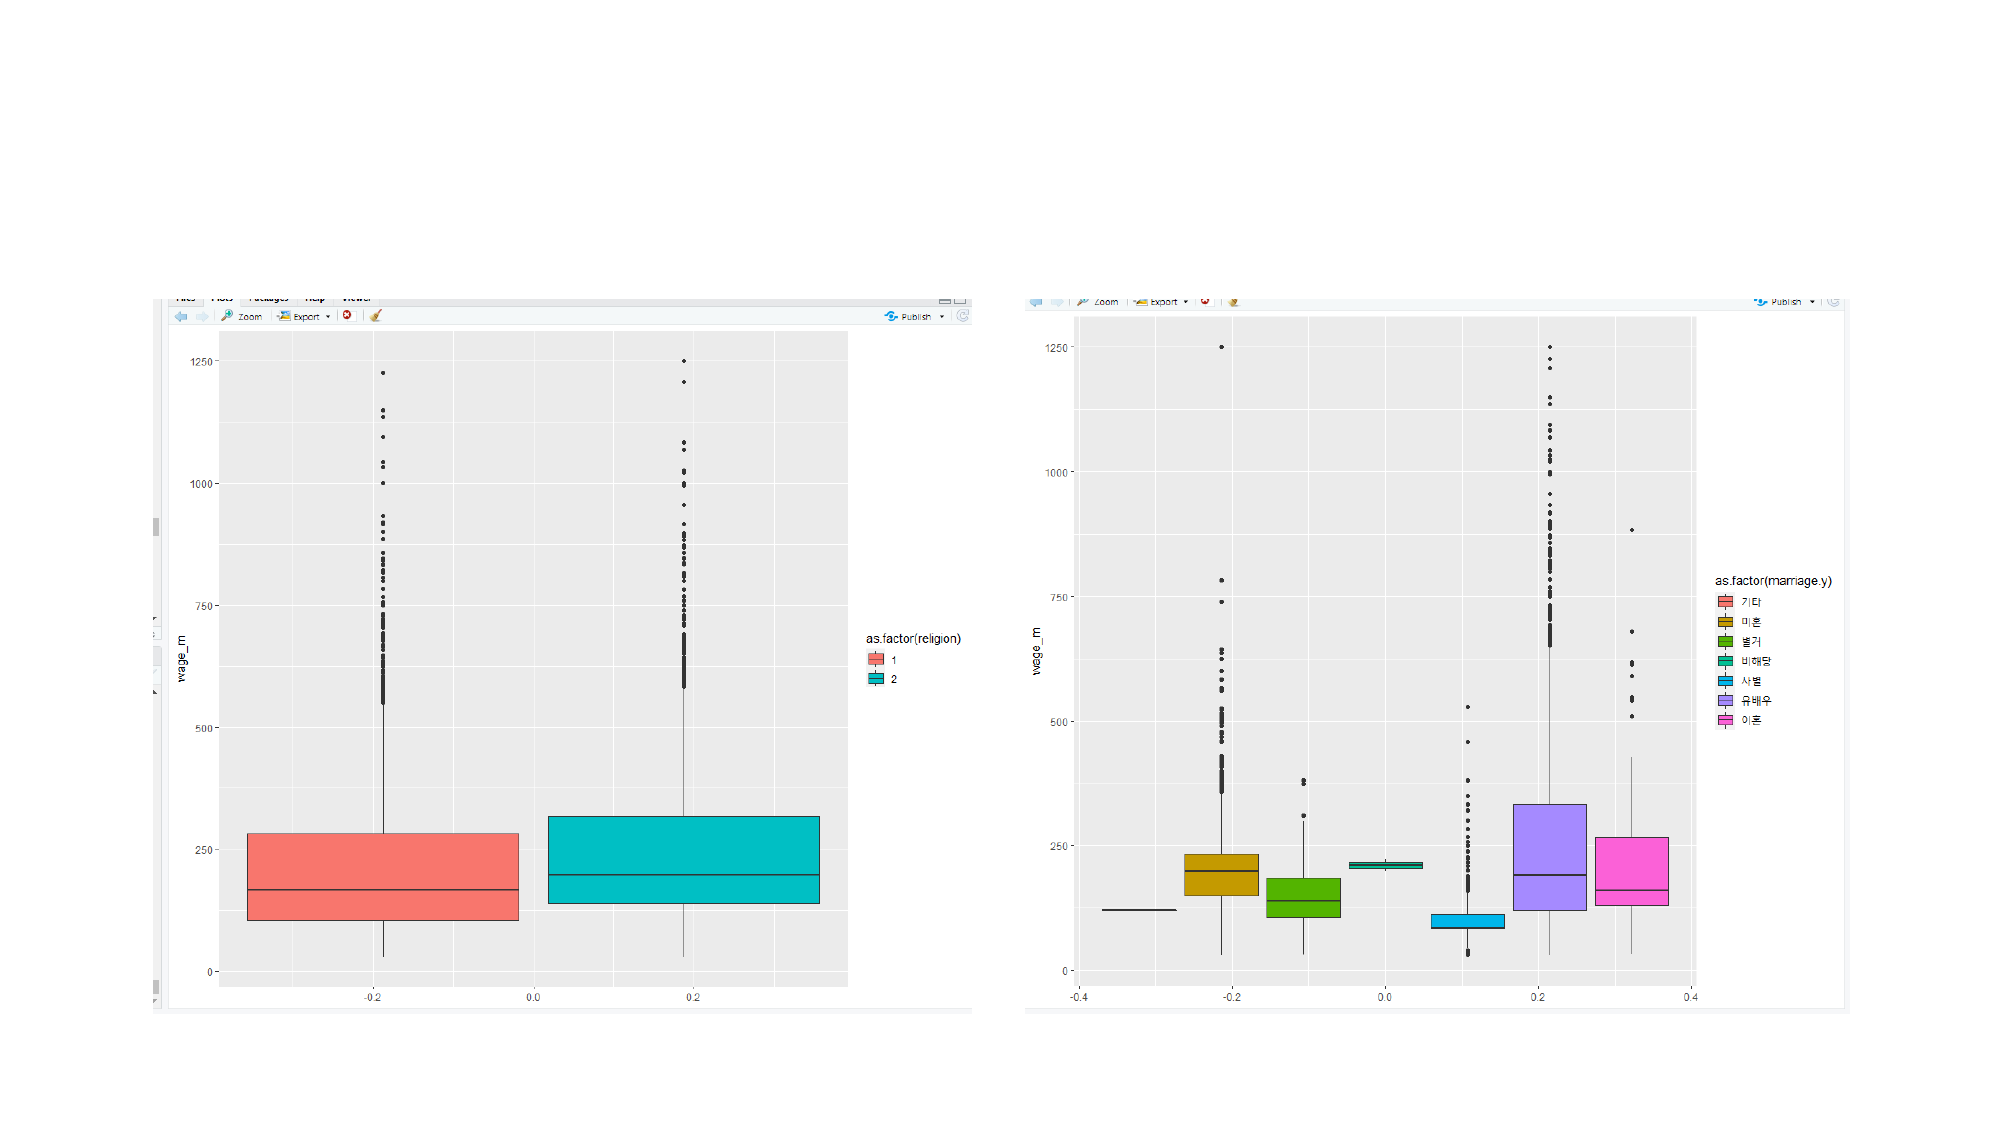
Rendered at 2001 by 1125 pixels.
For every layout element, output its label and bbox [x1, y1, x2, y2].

list [1025, 299, 1850, 1014]
list [153, 299, 972, 1014]
